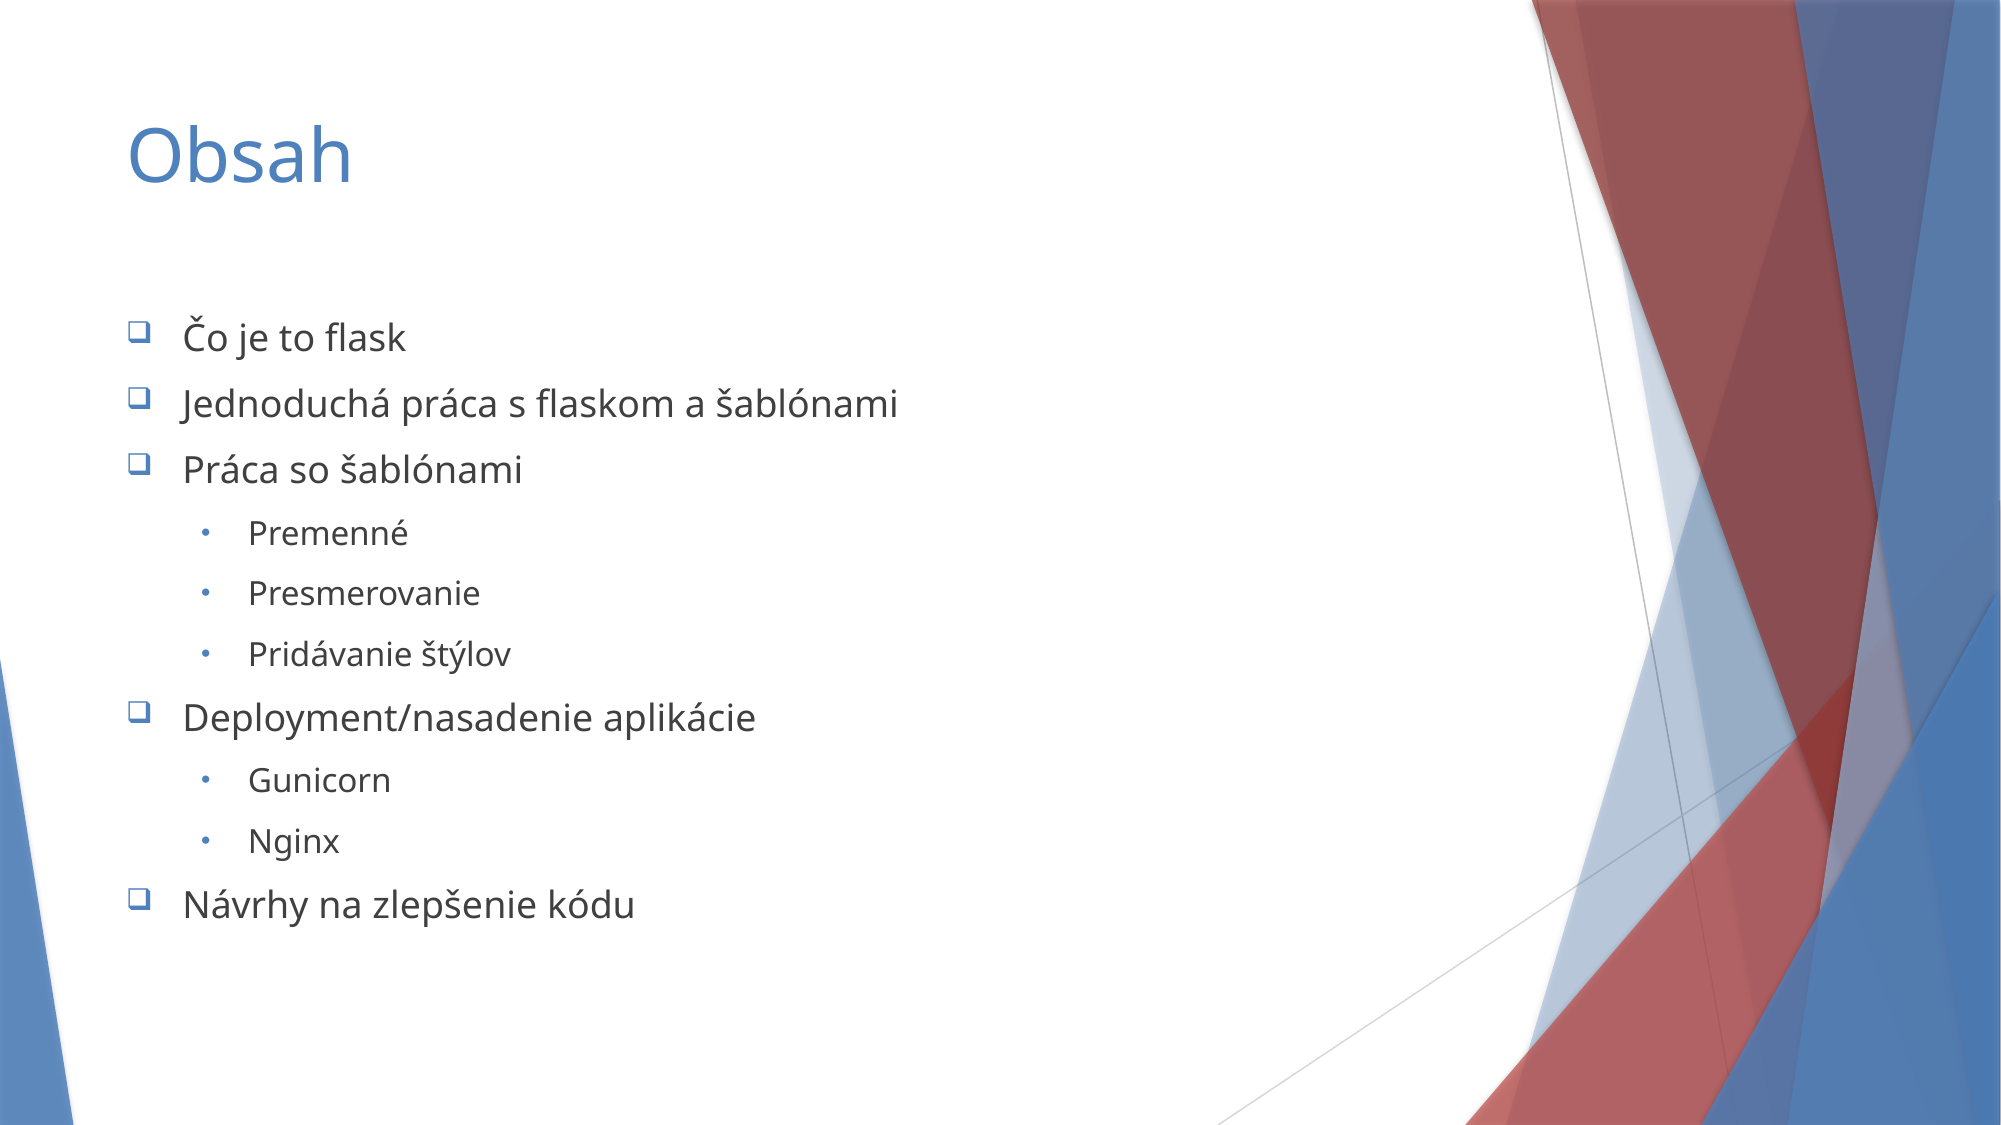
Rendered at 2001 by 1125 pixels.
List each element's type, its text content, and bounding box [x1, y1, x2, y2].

title Obsah [111, 99, 1522, 306]
list Čo je to flask Jednoduchá práca s flaskom a šablónami Práca so šablónami Premenné Presmerovanie Pridávanie štýlov Deployment/nasadenie aplikácie Gunicorn Nginx Návrhy na zlepšenie kódu [111, 306, 1522, 944]
